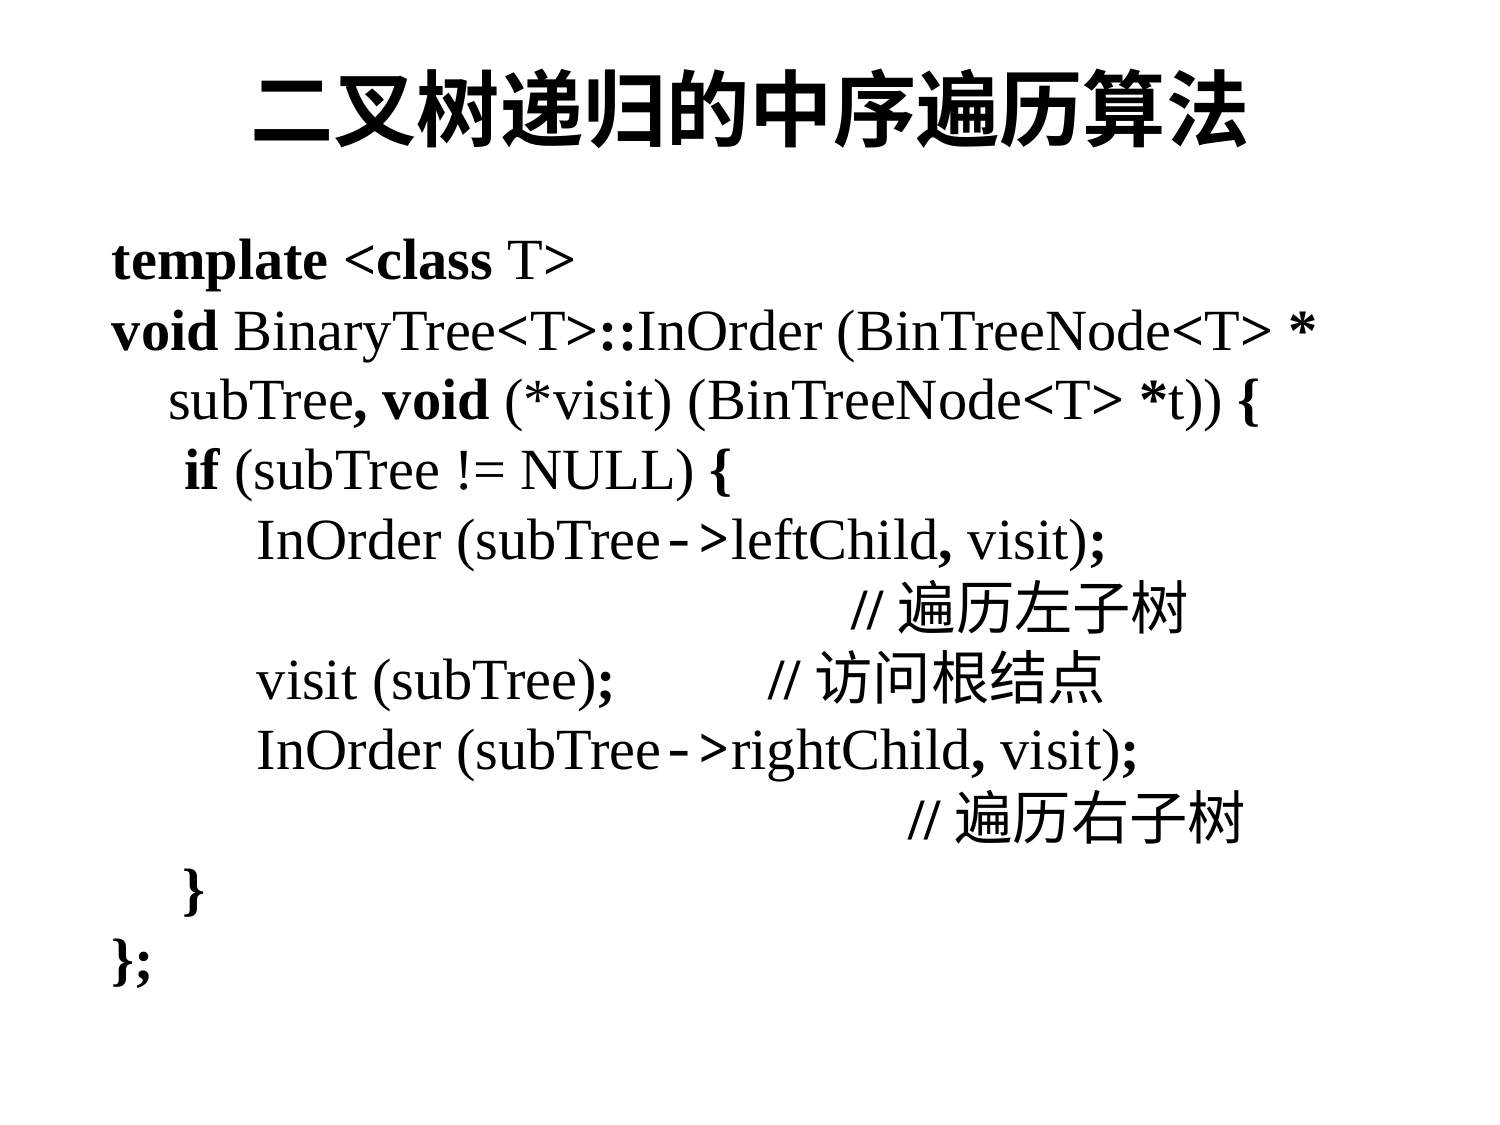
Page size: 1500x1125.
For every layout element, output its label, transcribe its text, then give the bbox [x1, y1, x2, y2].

list template <class T> void BinaryTree<T>::InOrder (BinTreeNode<T> * subTree, void (*visit) (BinTreeNode<T> *t)) { if (subTree != NULL) { InOrder (subTree->leftChild, visit); //遍历左子树 visit (subTree); //访问根结点 InOrder (subTree->rightChild, visit); //遍历右子树 } }; [96, 214, 1447, 1006]
title 二叉树递归的中序遍历算法 [75, 45, 1425, 171]
